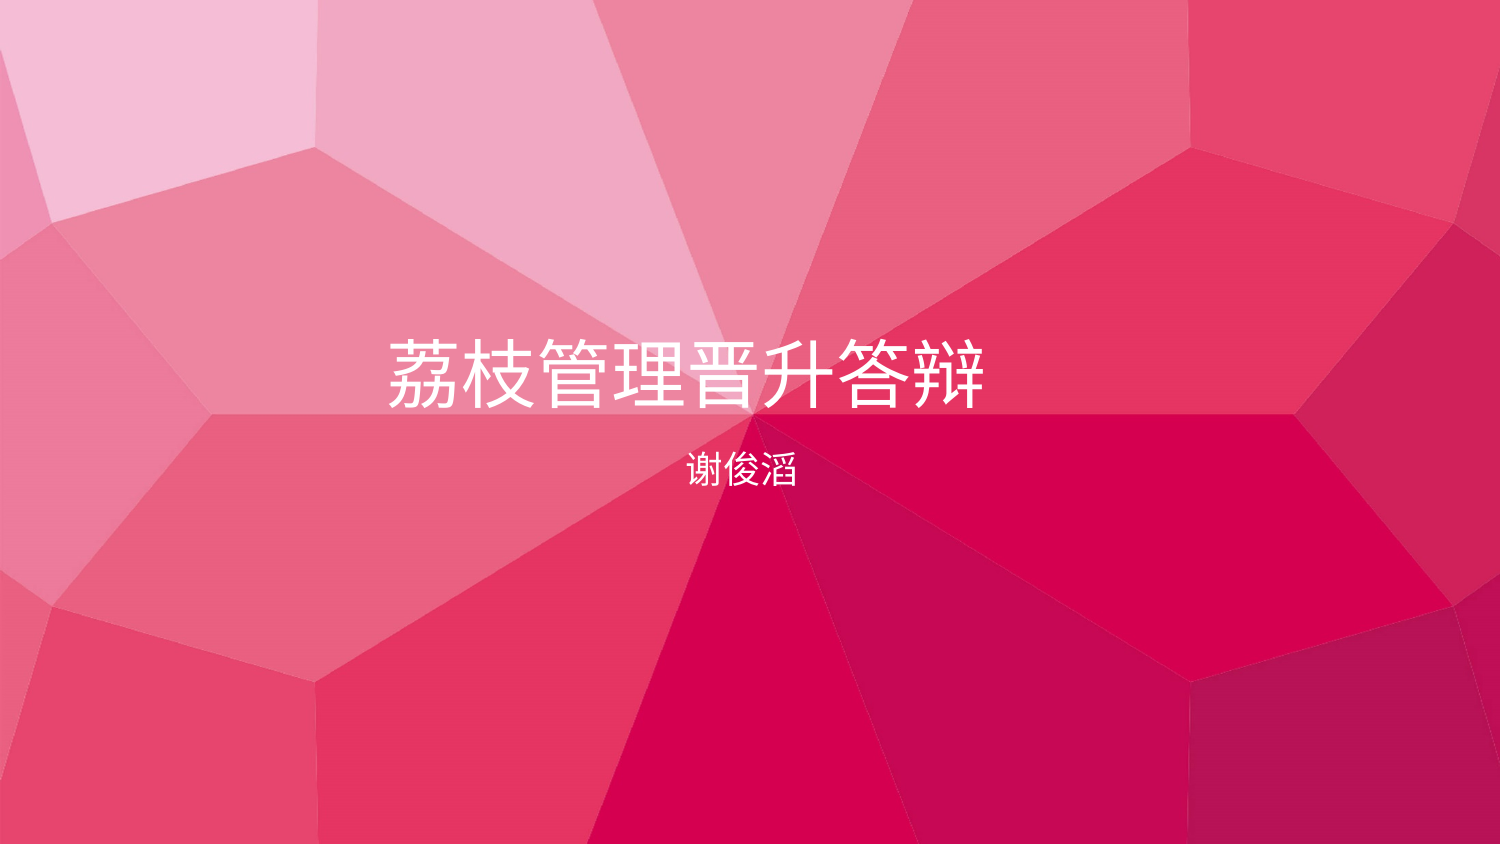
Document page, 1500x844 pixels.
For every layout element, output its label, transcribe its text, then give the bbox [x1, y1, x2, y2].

text_box 谢俊滔 [384, 421, 1100, 519]
picture [0, 0, 1500, 844]
text_box 荔枝管理晋升答辩 [374, 321, 1113, 423]
